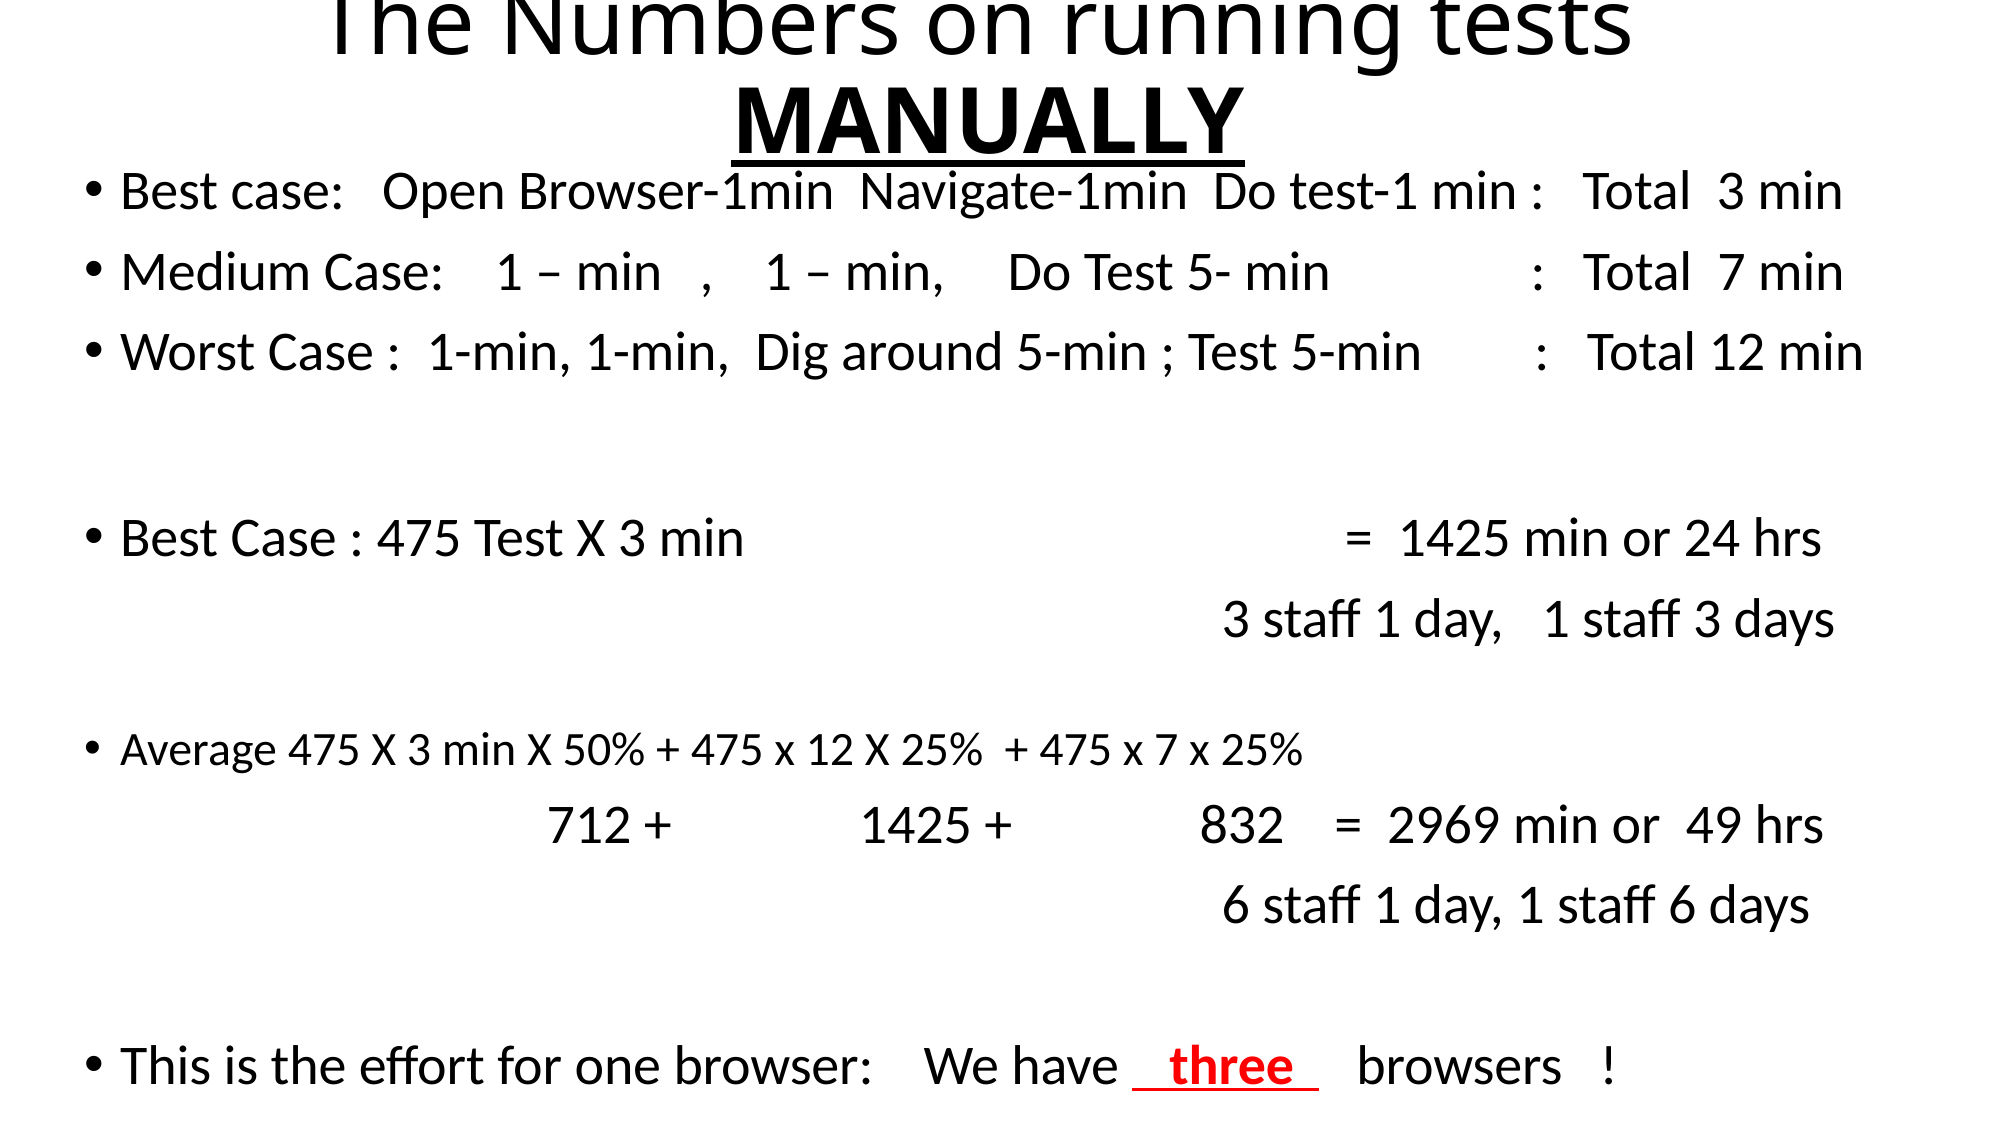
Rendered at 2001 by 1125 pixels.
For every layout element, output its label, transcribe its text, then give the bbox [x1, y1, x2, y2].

list Best case: Open Browser-1min Navigate-1min Do test-1 min : Total 3 min Medium Case: 1 – min , 1 – min, Do Test 5- min : Total 7 min Worst Case : 1-min, 1-min, Dig around 5-min ; Test 5-min : Total 12 min Best Case : 475 Test X 3 min = 1425 min or 24 hrs 3 staff 1 day, 1 staff 3 days Average 475 X 3 min X 50% + 475 x 12 X 25% + 475 x 7 x 25% 712 + 1425 + 832 = 2969 min or 49 hrs 6 staff 1 day, 1 staff 6 days This is the effort for one browser: We have three browsers ! [69, 154, 1987, 1105]
title The Numbers on running tests MANUALLY [137, 16, 1863, 132]
